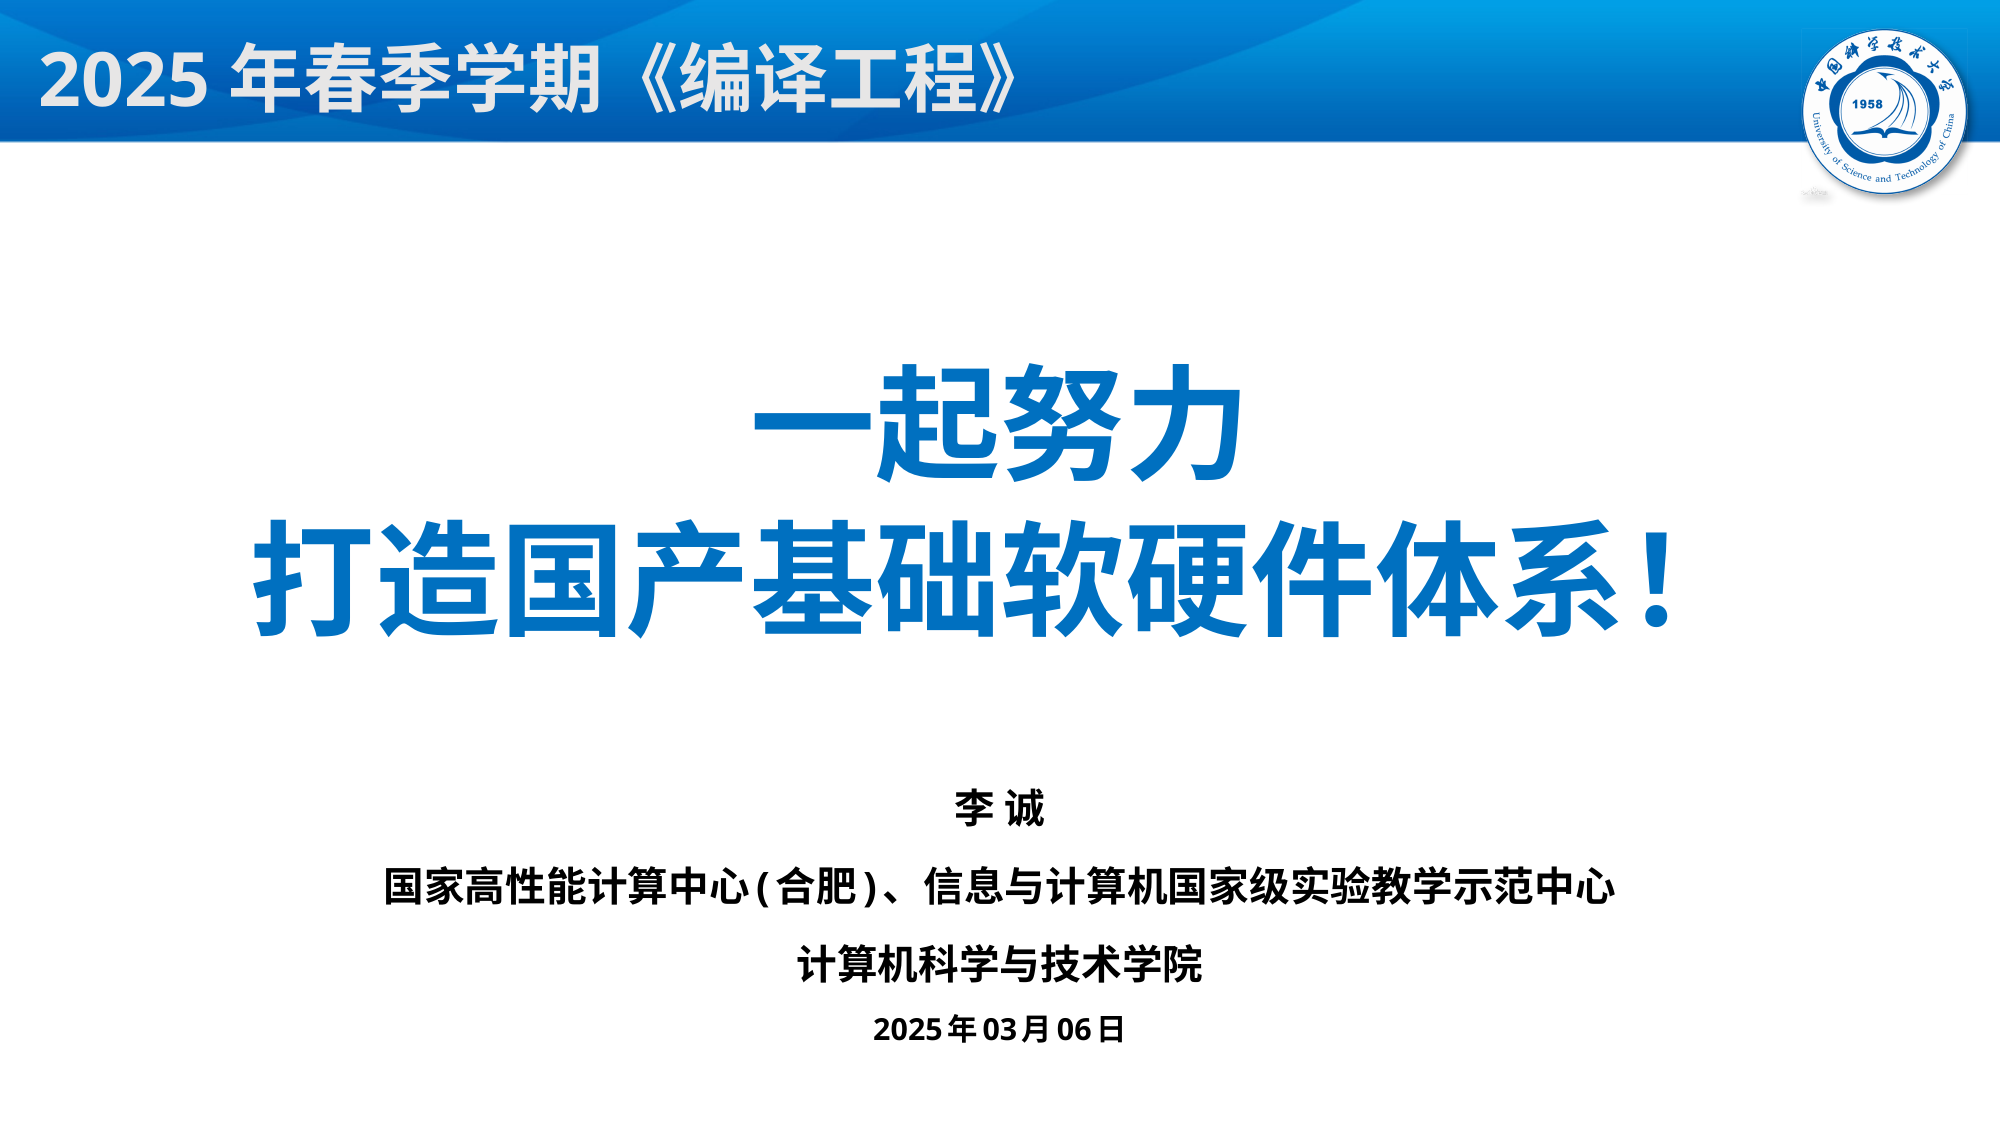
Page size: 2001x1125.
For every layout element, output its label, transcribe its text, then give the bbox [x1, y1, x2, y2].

picture [0, 0, 2000, 204]
text_box 2025年春季学期《编译工程》 [23, 23, 1321, 129]
text_box 李 诚 国家高性能计算中心(合肥)、信息与计算机国家级实验教学示范中心 计算机科学与技术学院 2025年03月06日 [358, 717, 1642, 1083]
text_box 一起努力 打造国产基础软硬件体系！ [235, 355, 1765, 661]
